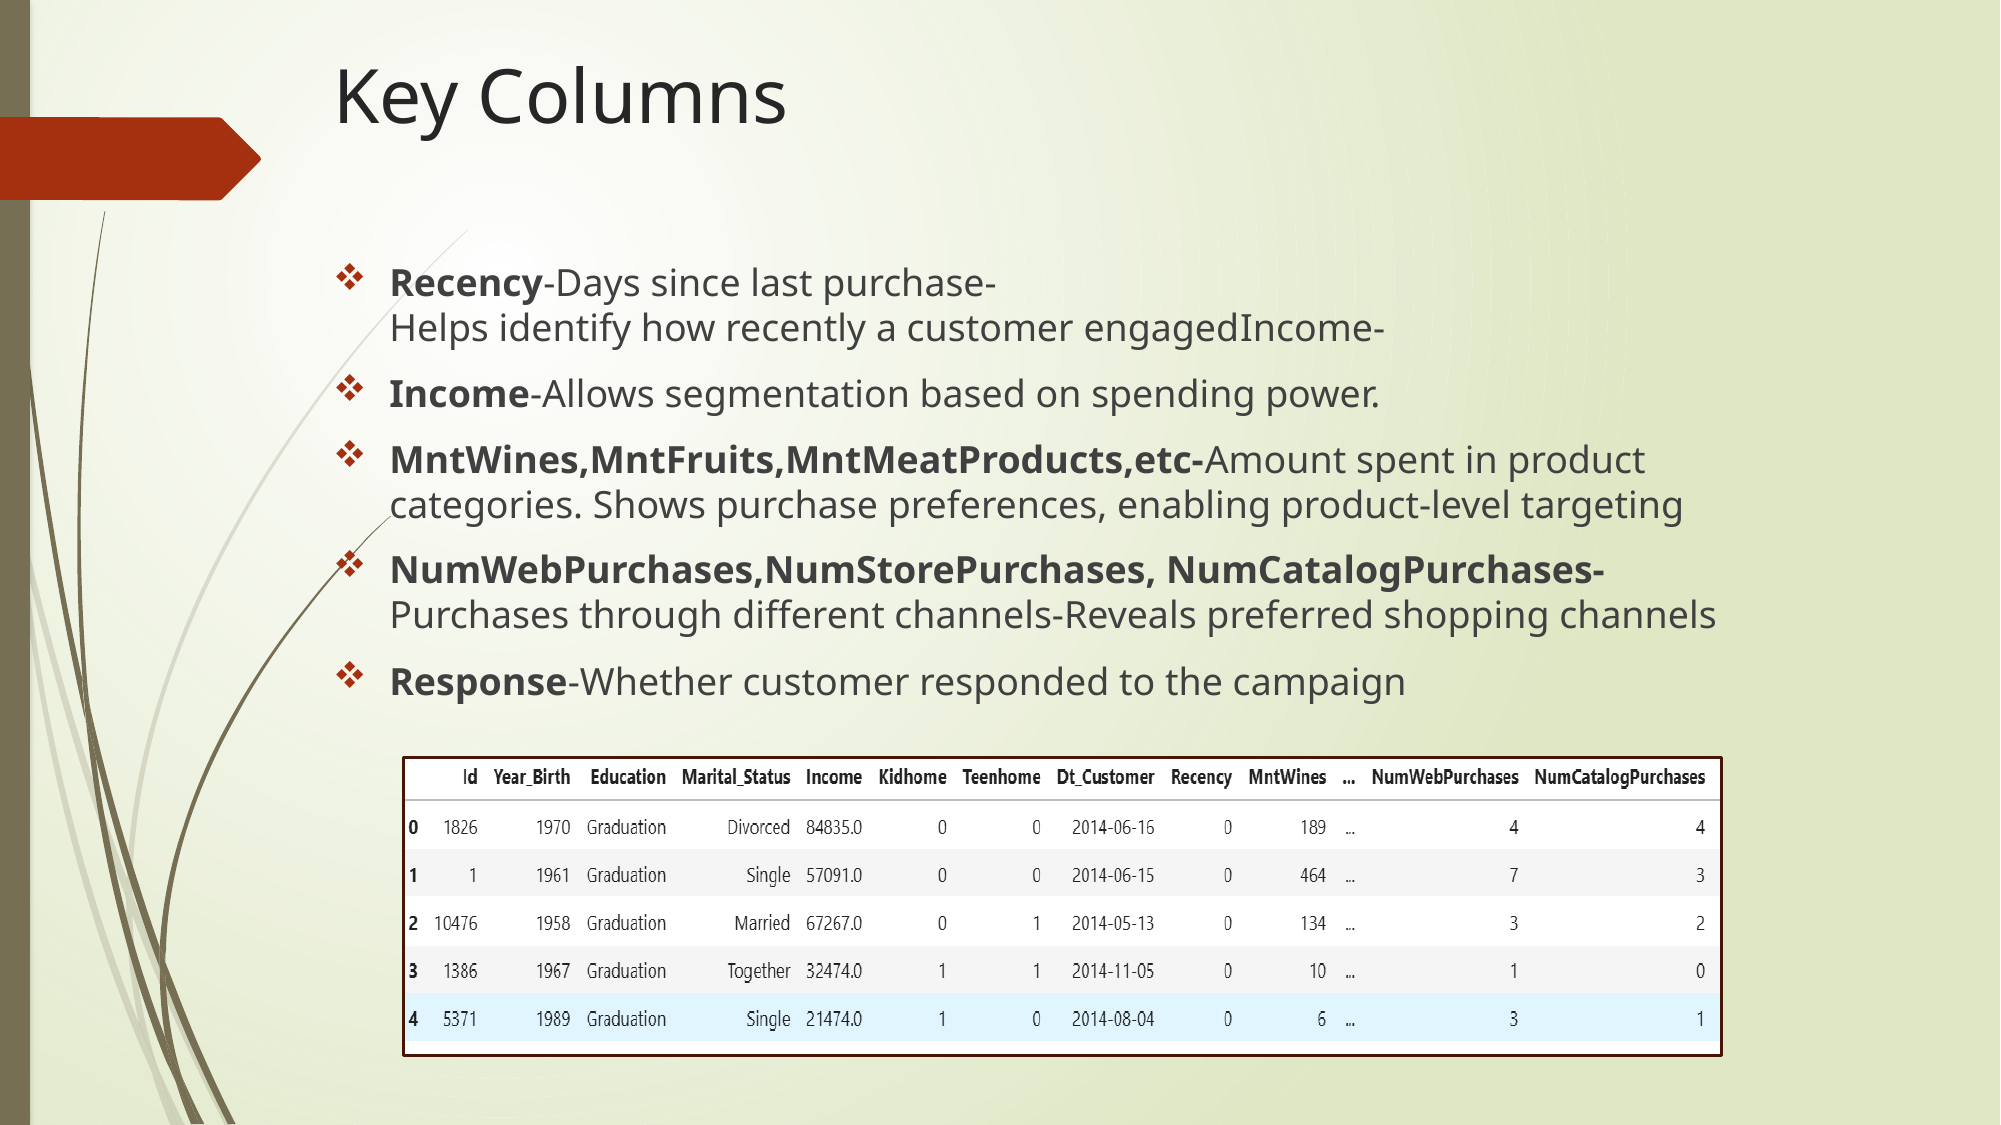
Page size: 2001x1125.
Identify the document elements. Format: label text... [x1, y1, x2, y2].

picture [404, 758, 1721, 1055]
title Key Columns [318, 41, 1781, 251]
list Recency-Days since last purchase- Helps identify how recently a customer engagedIncome- Income-Allows segmentation based on spending power. MntWines,MntFruits,MntMeatProducts,etc-Amount spent in product categories. Shows purchase preferences, enabling product-level targeting NumWebPurchases,NumStorePurchases, NumCatalogPurchases-Purchases through different channels-Reveals preferred shopping channels Response-Whether customer responded to the campaign [318, 251, 1781, 872]
